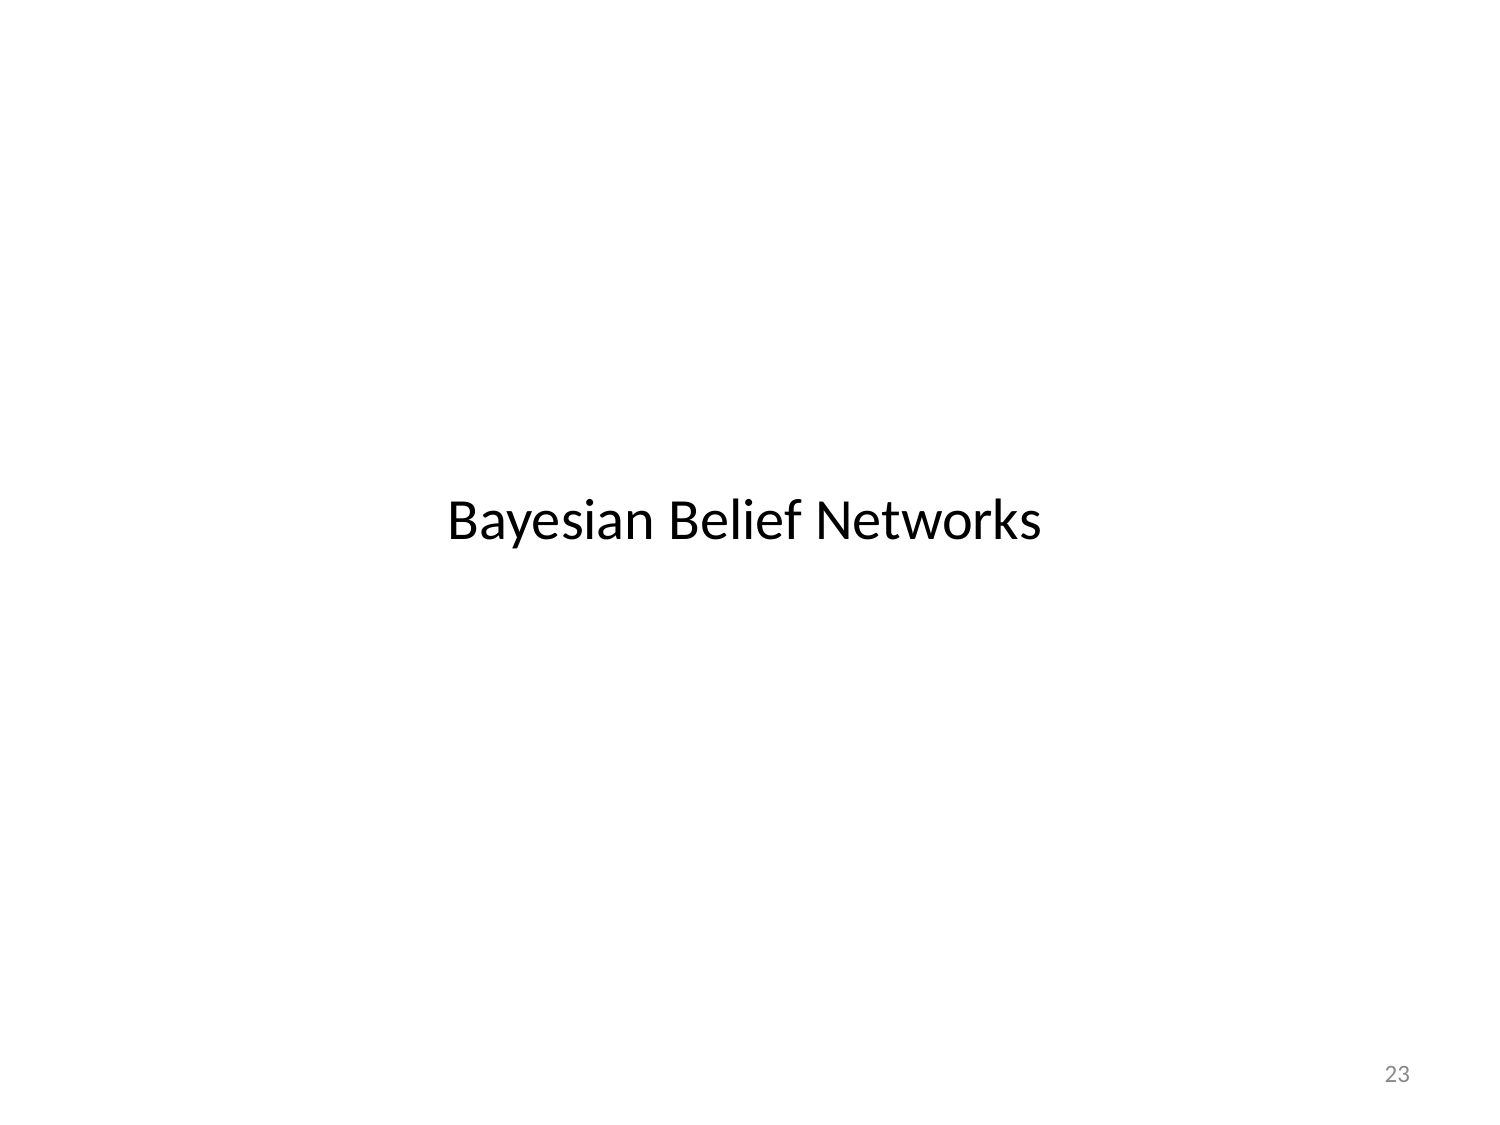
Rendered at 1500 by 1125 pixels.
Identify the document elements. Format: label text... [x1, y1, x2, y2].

title Bayesian Belief Networks [69, 470, 1420, 563]
slide_number 23 [1074, 1042, 1425, 1103]
